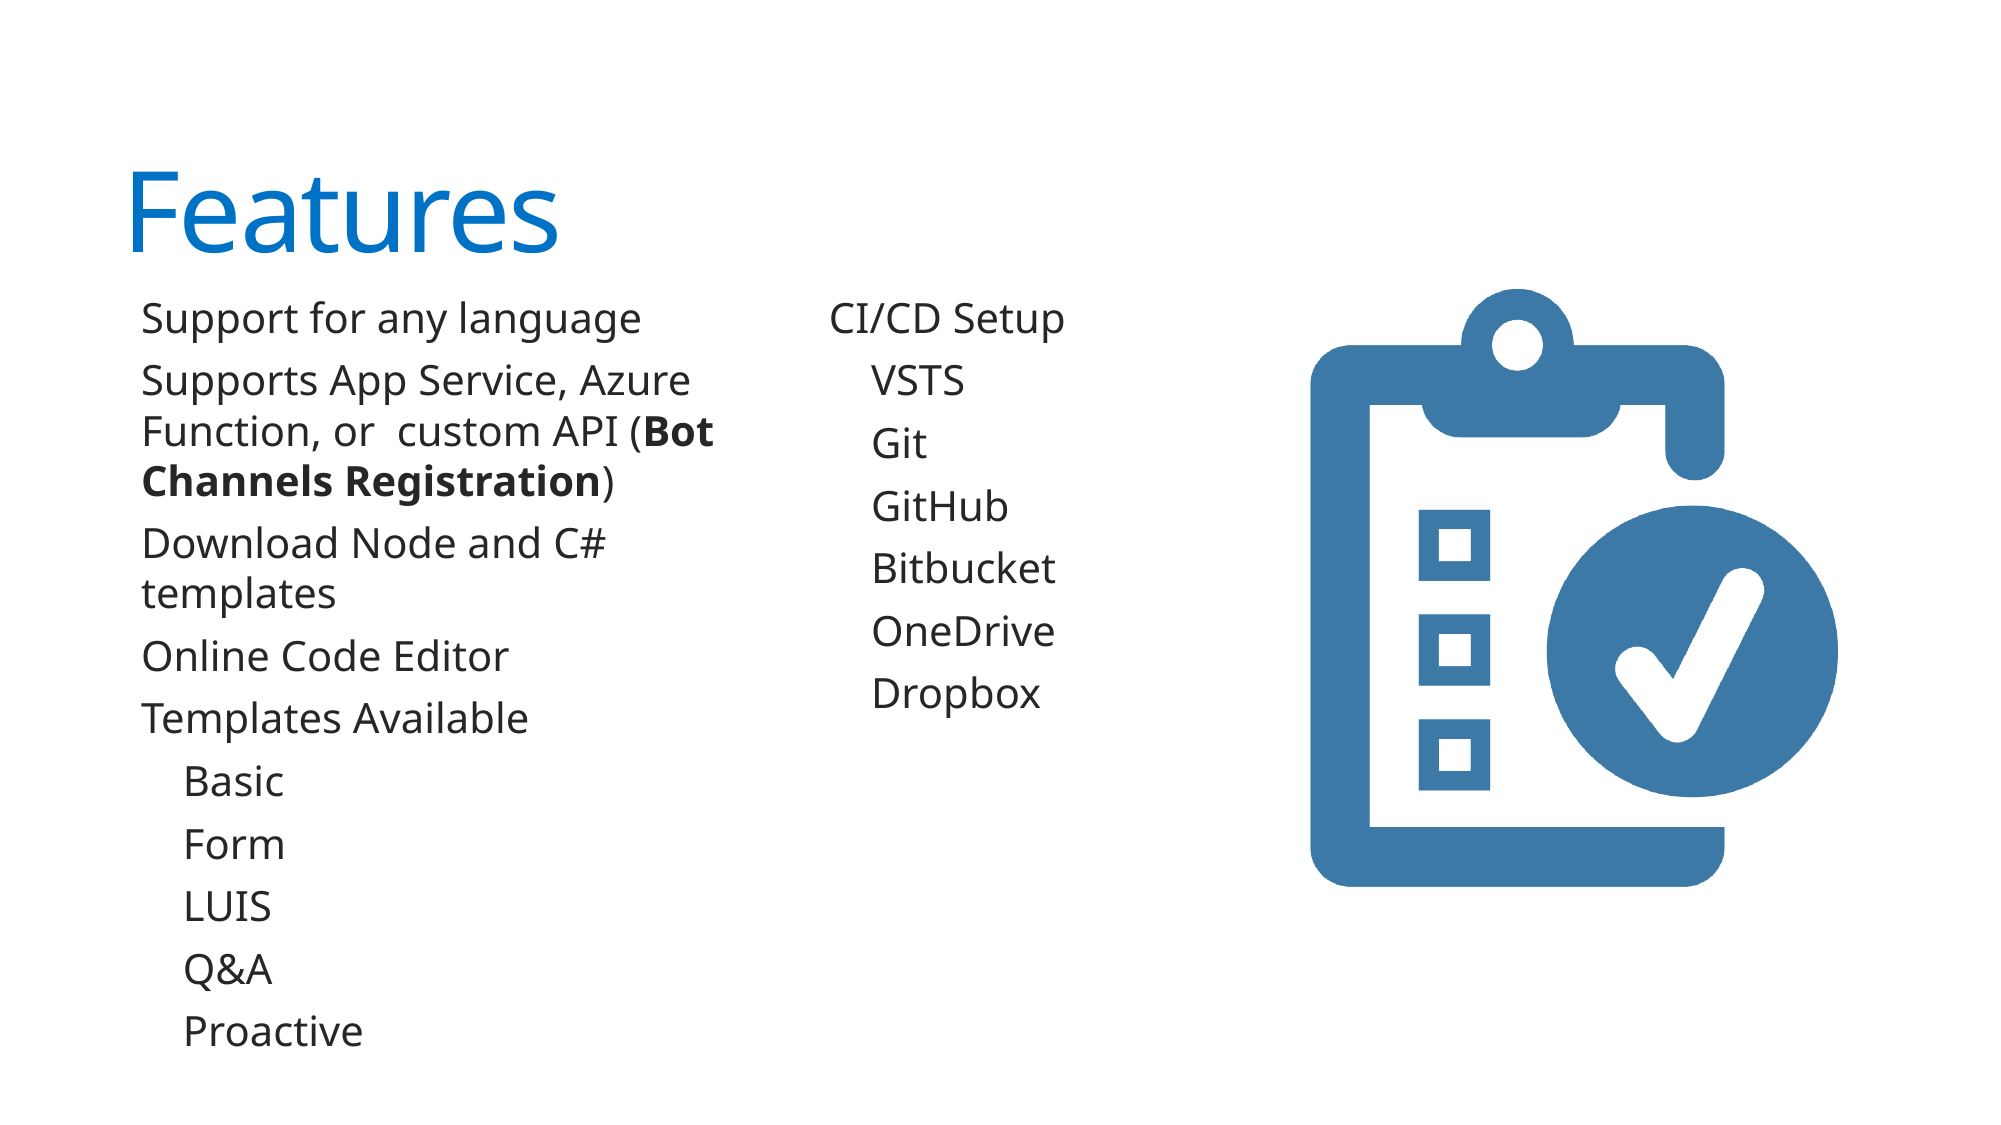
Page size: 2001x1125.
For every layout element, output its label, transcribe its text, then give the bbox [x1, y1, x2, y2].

title Features [107, 81, 1875, 354]
list Support for any language Supports App Service, Azure Function, or custom API (Bot Channels Registration) Download Node and C# templates Online Code Editor Templates Available Basic Form LUIS Q&A Proactive CI/CD Setup VSTS Git GitHub Bitbucket OneDrive Dropbox [111, 284, 1442, 1079]
picture [1204, 217, 1944, 958]
